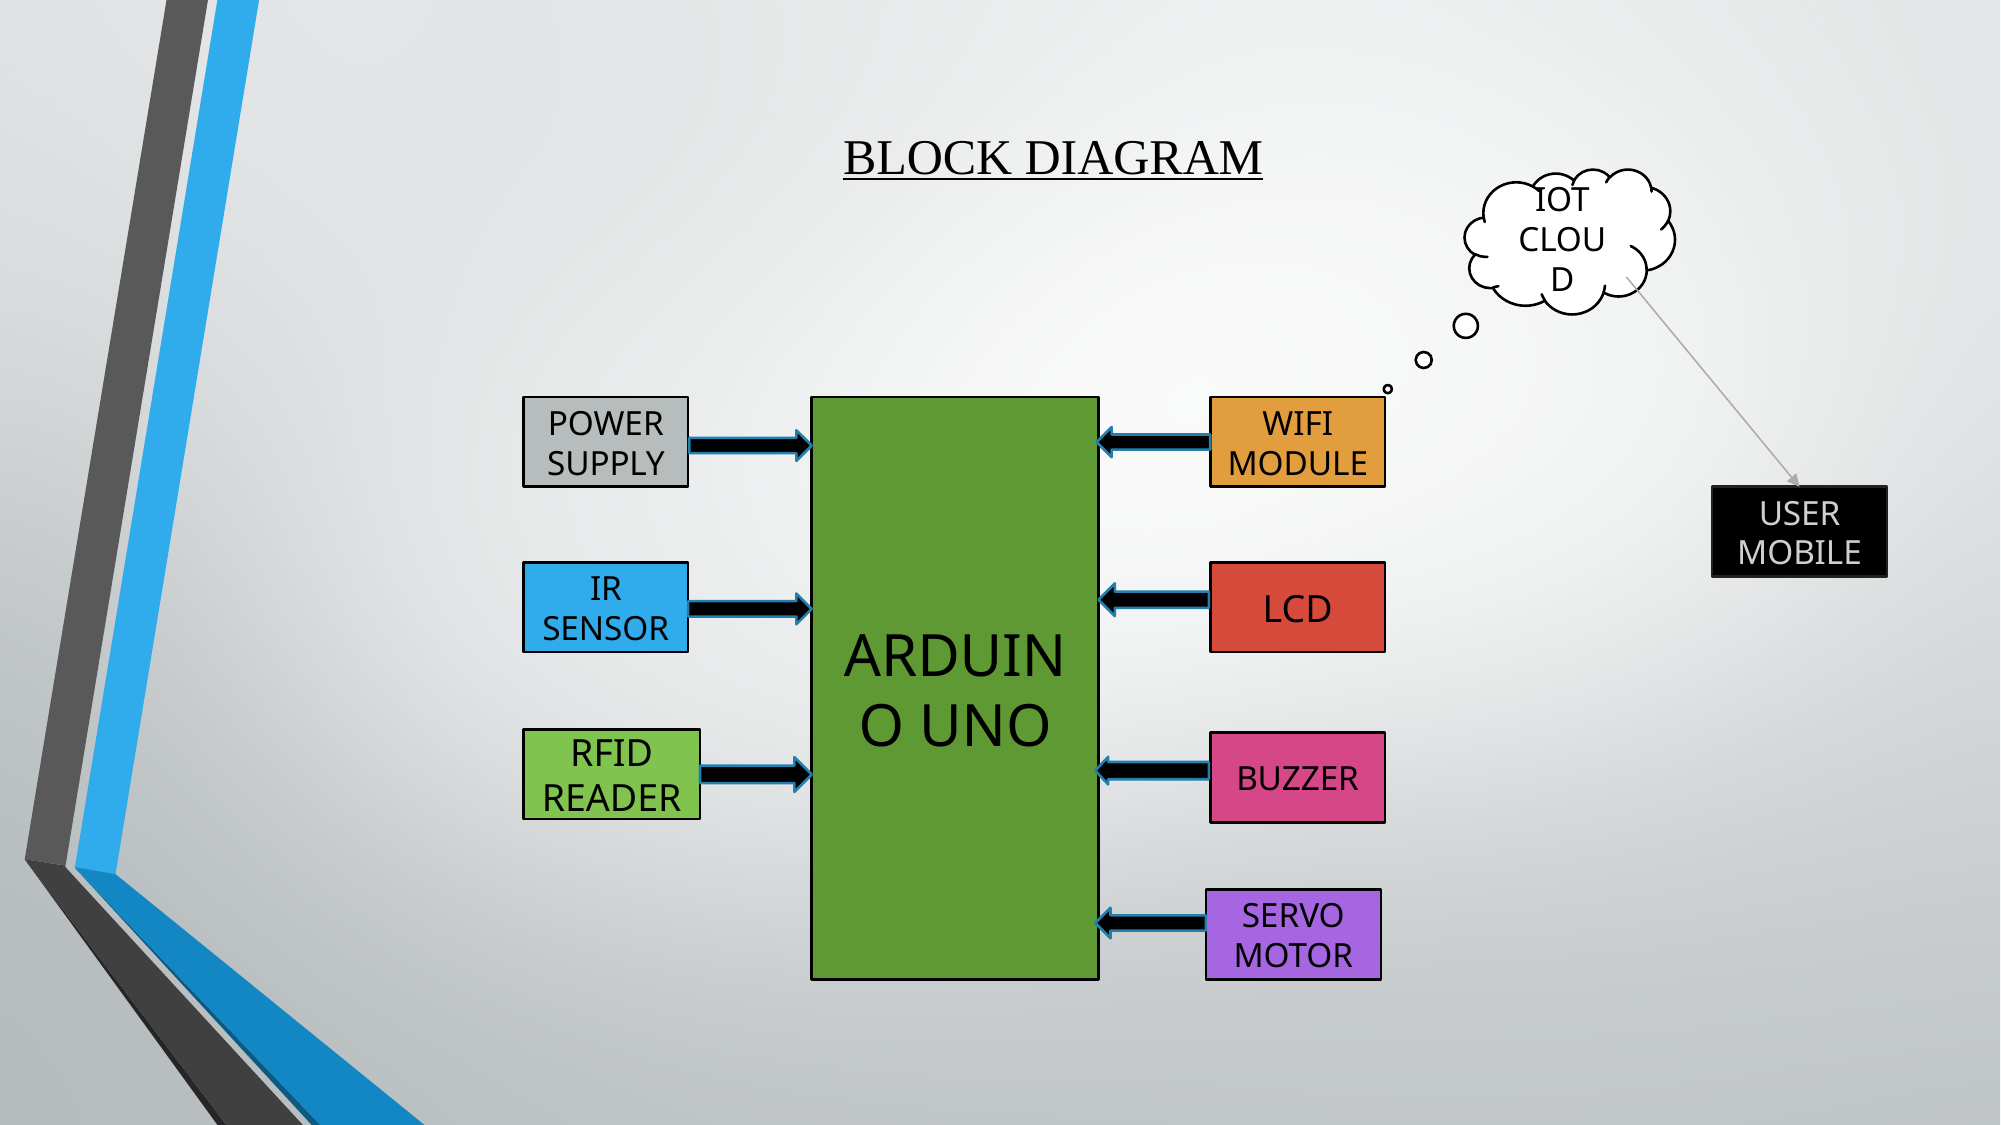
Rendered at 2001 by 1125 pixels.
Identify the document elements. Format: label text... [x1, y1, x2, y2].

text_box BUZZER [1209, 731, 1386, 824]
text_box IOT CLOUD [1414, 350, 1434, 370]
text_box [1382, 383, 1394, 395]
text_box ARDUINO UNO [810, 396, 1100, 981]
text_box USER MOBILE [1711, 485, 1888, 578]
text_box [686, 592, 813, 626]
text_box IR SENSOR [522, 561, 689, 653]
text_box [1097, 582, 1211, 618]
text_box SERVO MOTOR [1205, 888, 1382, 981]
text_box IOT CLOUD [1452, 312, 1480, 340]
title BLOCK DIAGRAM [376, 79, 1730, 230]
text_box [1626, 276, 1800, 487]
text_box [1094, 906, 1208, 940]
text_box POWER SUPPLY [522, 396, 689, 488]
text_box RFID READER [522, 728, 701, 820]
text_box [1094, 755, 1211, 786]
text_box [1095, 425, 1212, 459]
text_box IOT CLOUD [1463, 168, 1677, 316]
text_box [687, 429, 810, 441]
text_box [687, 443, 813, 463]
text_box WIFI MODULE [1209, 396, 1386, 488]
text_box [698, 755, 813, 794]
text_box LCD [1209, 561, 1386, 653]
